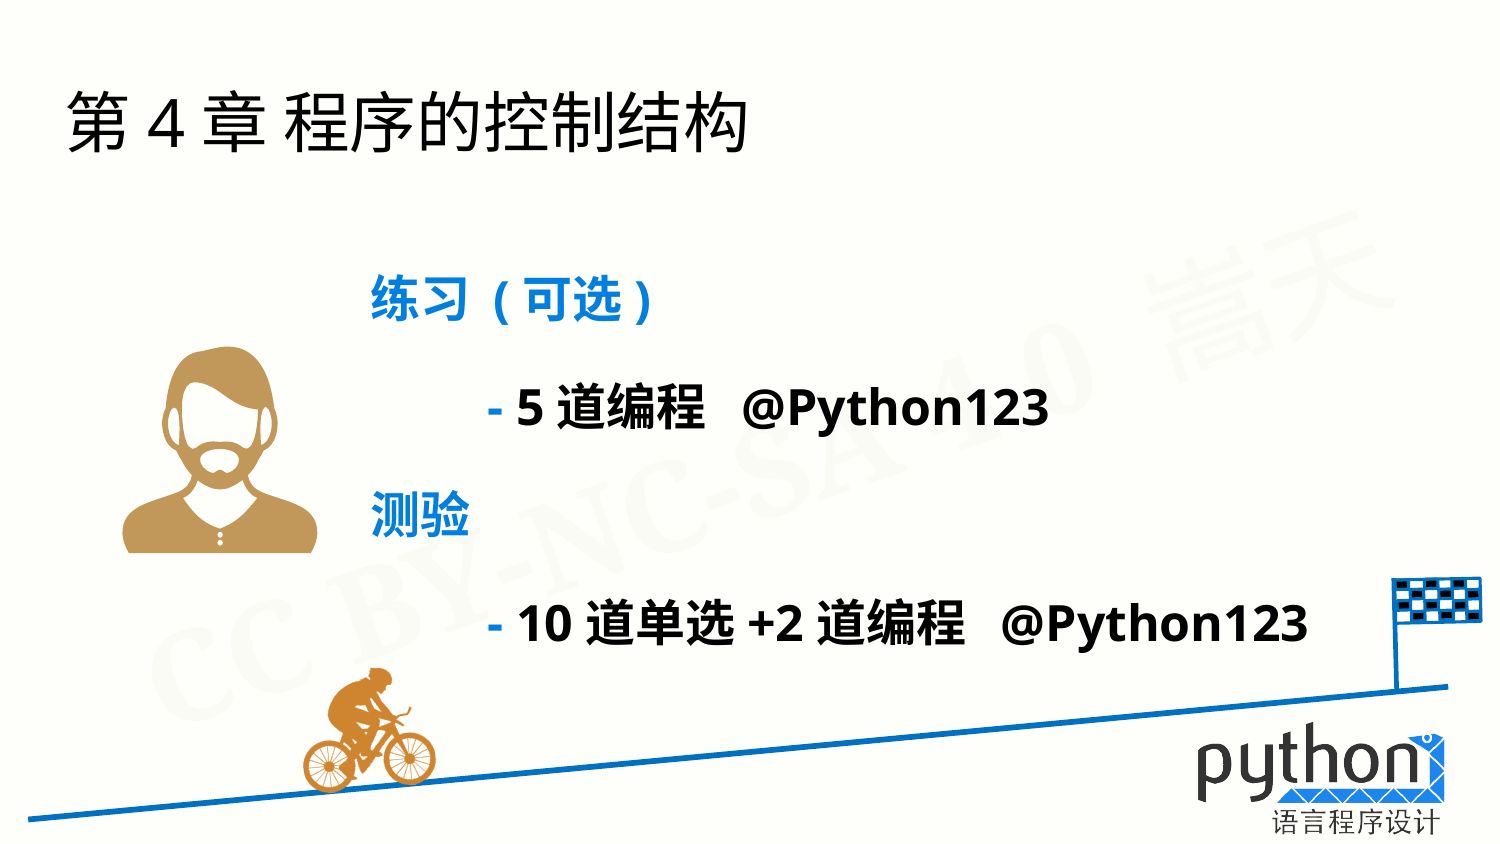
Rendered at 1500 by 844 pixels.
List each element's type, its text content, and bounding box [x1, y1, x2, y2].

text_box [122, 346, 318, 554]
text_box 第4章 程序的控制结构 [64, 65, 975, 197]
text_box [29, 674, 1448, 833]
picture [1188, 709, 1452, 842]
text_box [1390, 577, 1480, 695]
picture [299, 667, 433, 789]
text_box 练习 (可选) - 5道编程 @Python123 测验 - 10道单选+2道编程 @Python123 [355, 212, 1376, 659]
